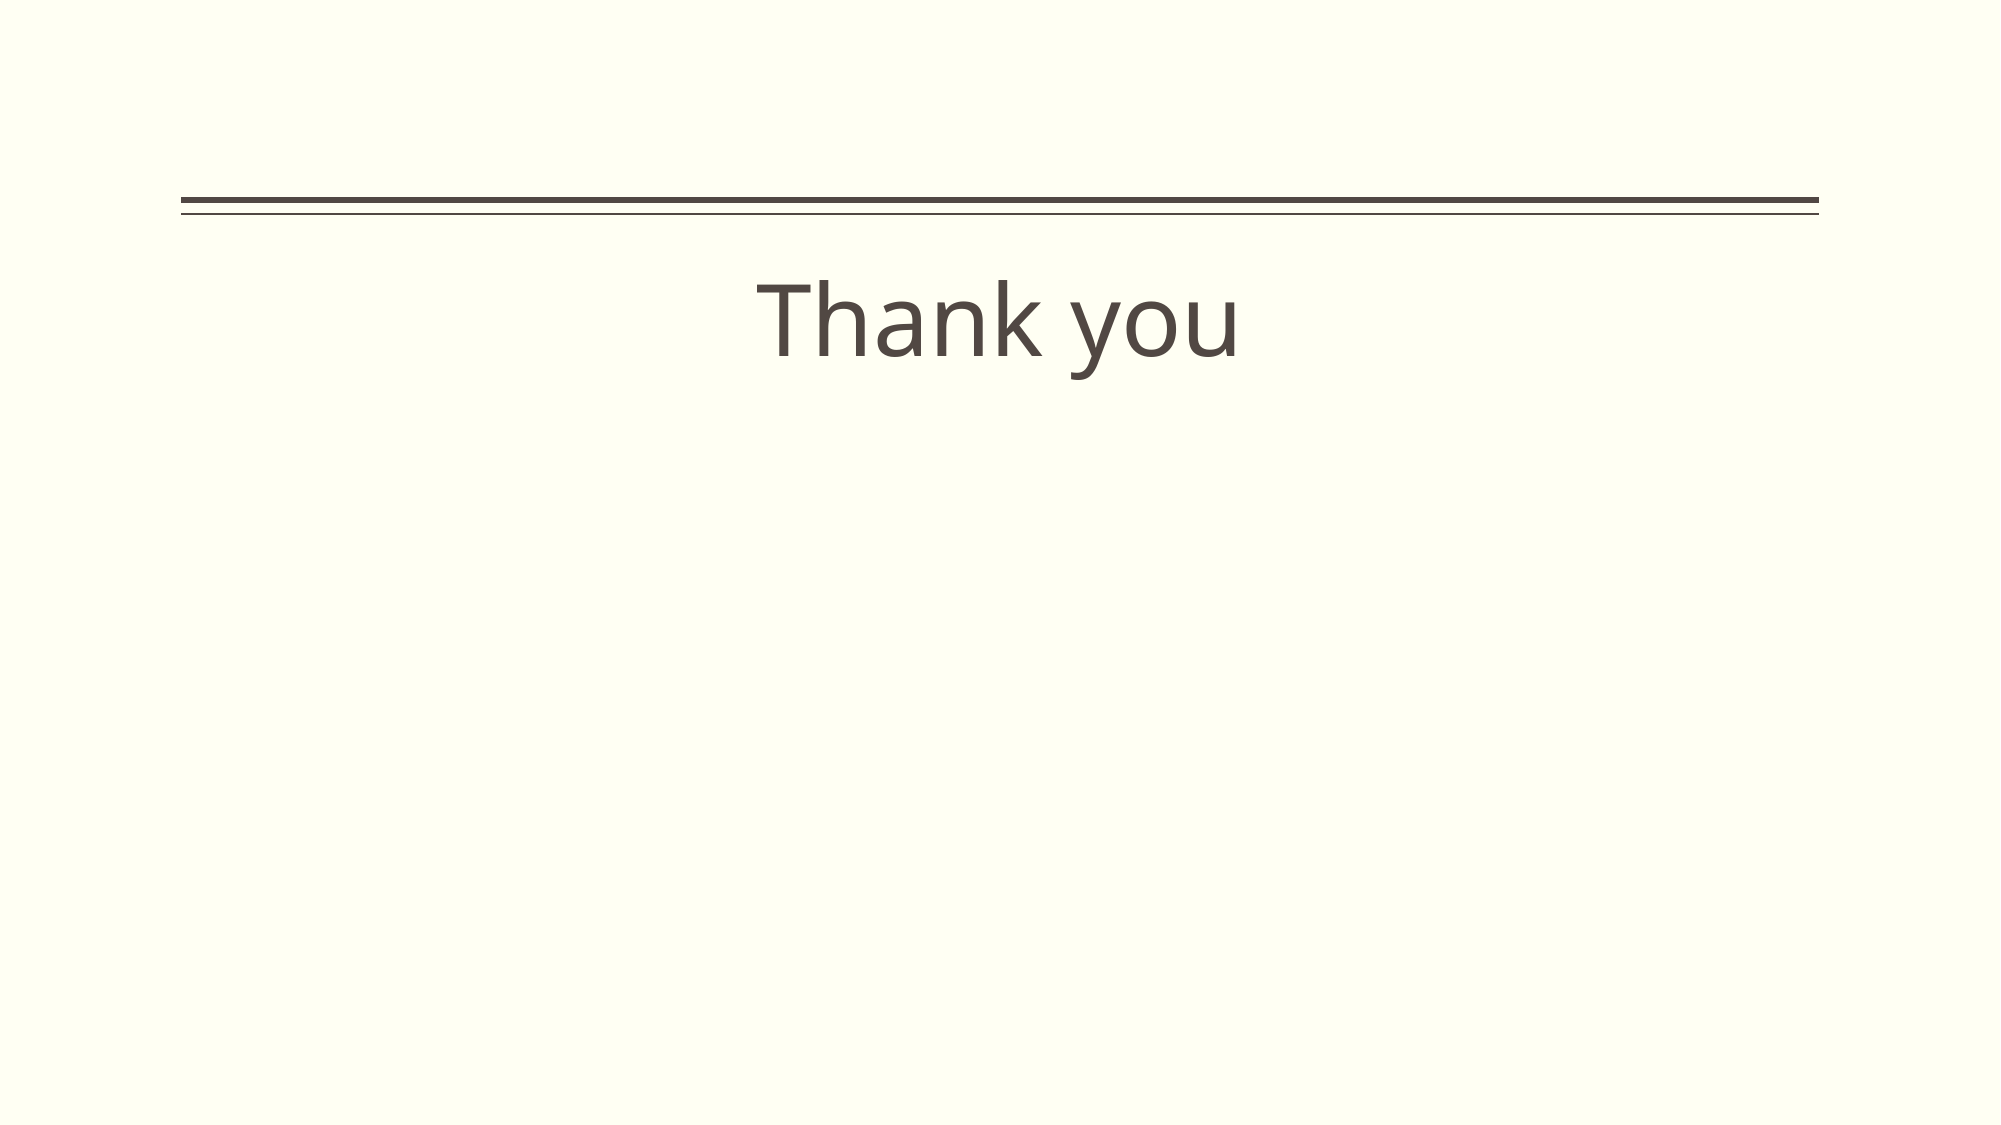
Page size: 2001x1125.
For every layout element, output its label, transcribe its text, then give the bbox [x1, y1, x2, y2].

list Thank you [181, 262, 1819, 1013]
